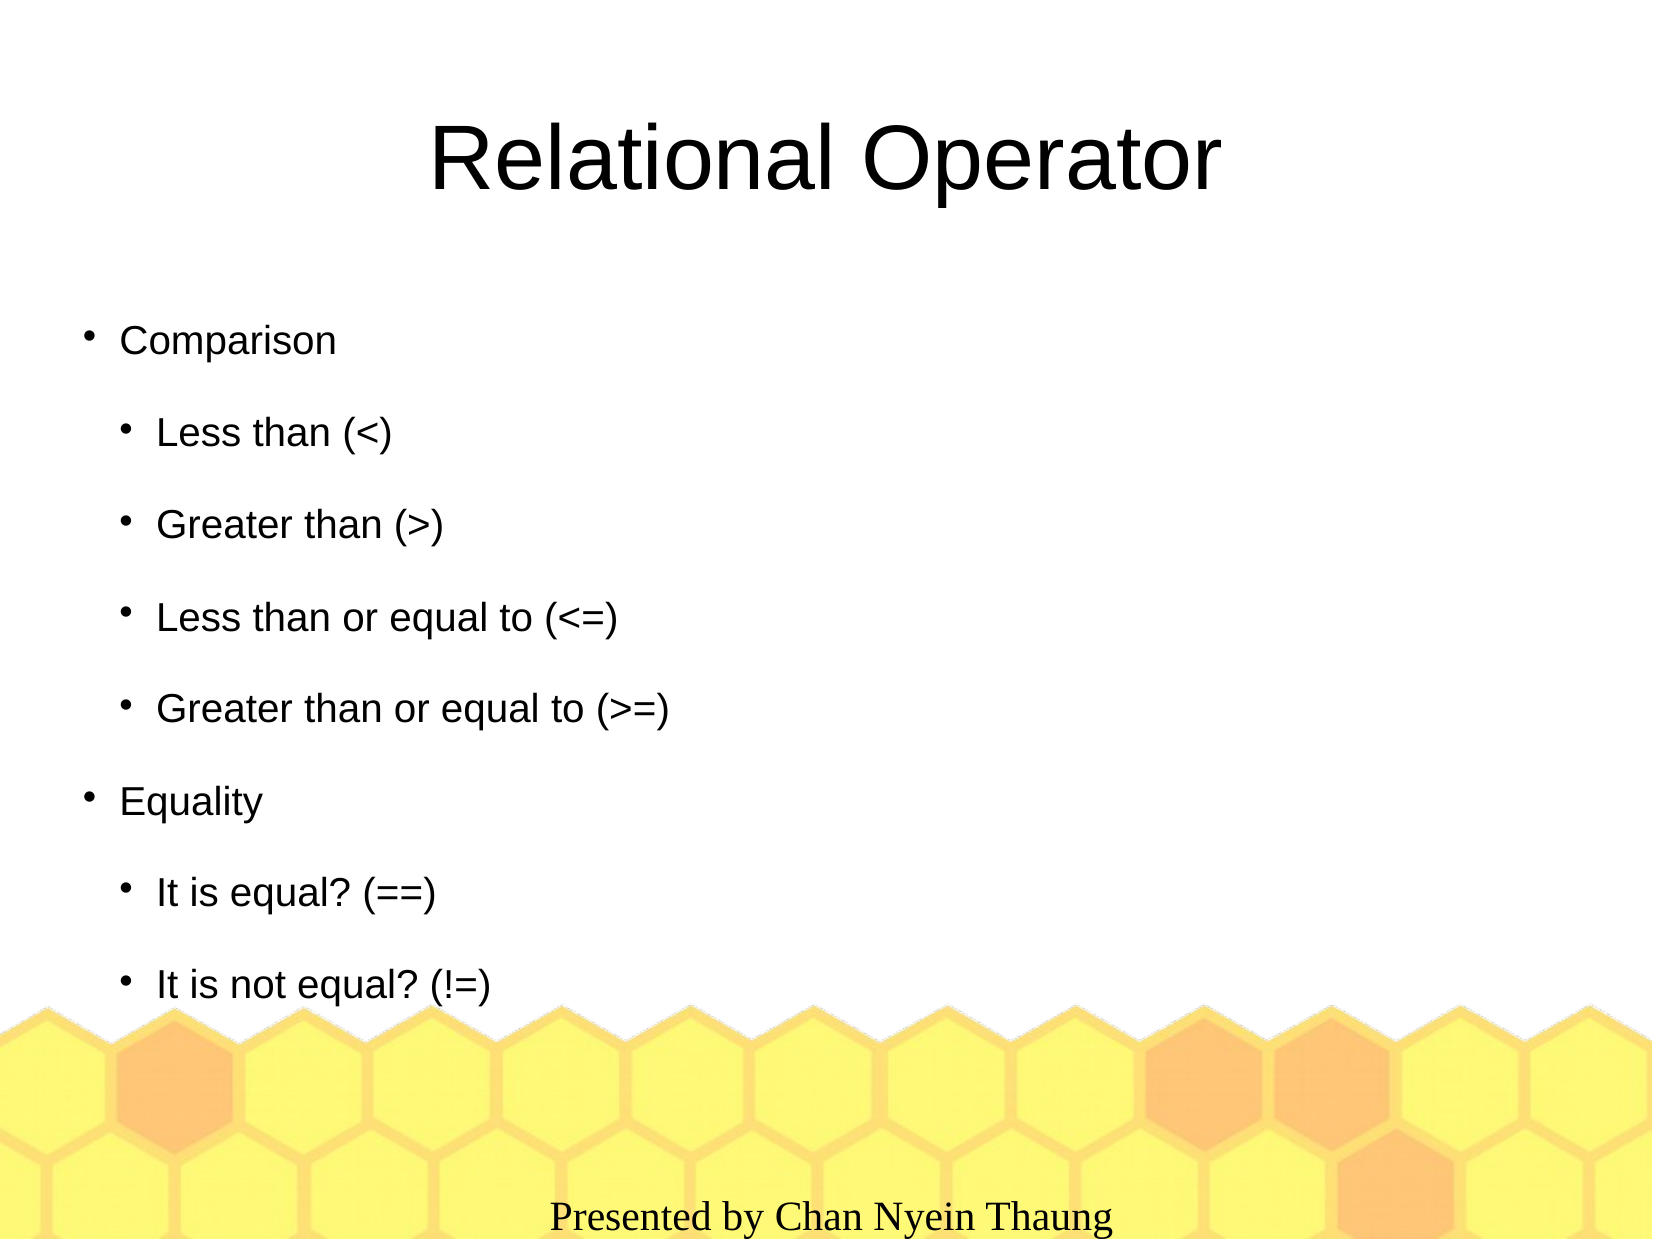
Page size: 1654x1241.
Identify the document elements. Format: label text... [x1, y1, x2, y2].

text_box Comparison Less than (<) Greater than (>) Less than or equal to (<=) Greater than or equal to (>=) Equality It is equal? (==) It is not equal? (!=) [82, 290, 1570, 1009]
picture [0, 1001, 1652, 1181]
text_box Presented by Chan Nyein Thaung [0, 1181, 1653, 1241]
text_box Relational Operator [82, 49, 1570, 256]
